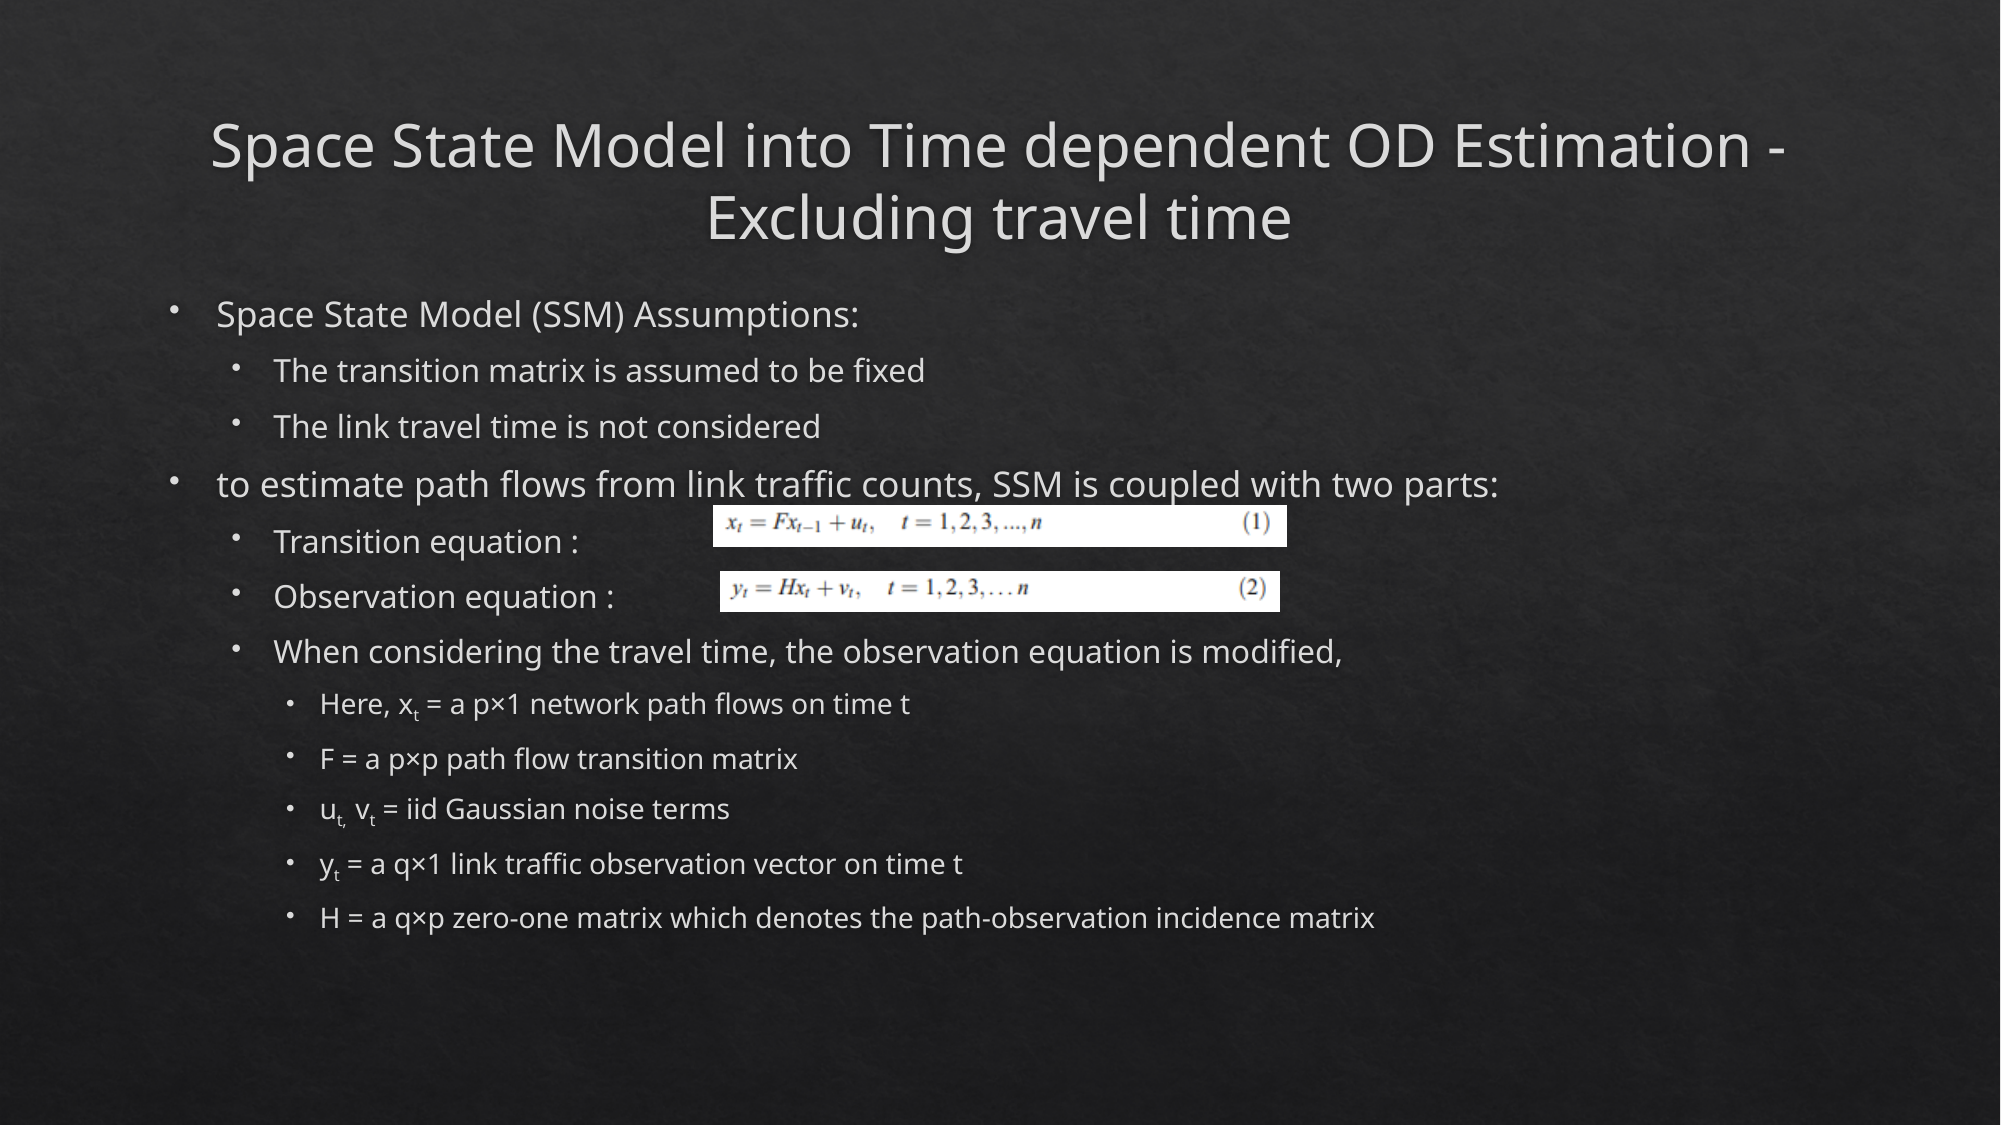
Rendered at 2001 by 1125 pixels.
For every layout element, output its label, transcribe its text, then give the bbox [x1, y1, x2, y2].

title Space State Model into Time dependent OD Estimation - Excluding travel time [149, 99, 1849, 260]
picture [719, 571, 1280, 613]
list Space State Model (SSM) Assumptions: The transition matrix is assumed to be fixed The link travel time is not considered to estimate path flows from link traffic counts, SSM is coupled with two parts: Transition equation : Observation equation : When considering the travel time, the observation equation is modified, Here, xt = a p×1 network path flows on time t F = a p×p path flow transition matrix ut, vt = iid Gaussian noise terms yt = a q×1 link traffic observation vector on time t H = a q×p zero-one matrix which denotes the path-observation incidence matrix [149, 284, 1849, 950]
picture [712, 505, 1287, 547]
